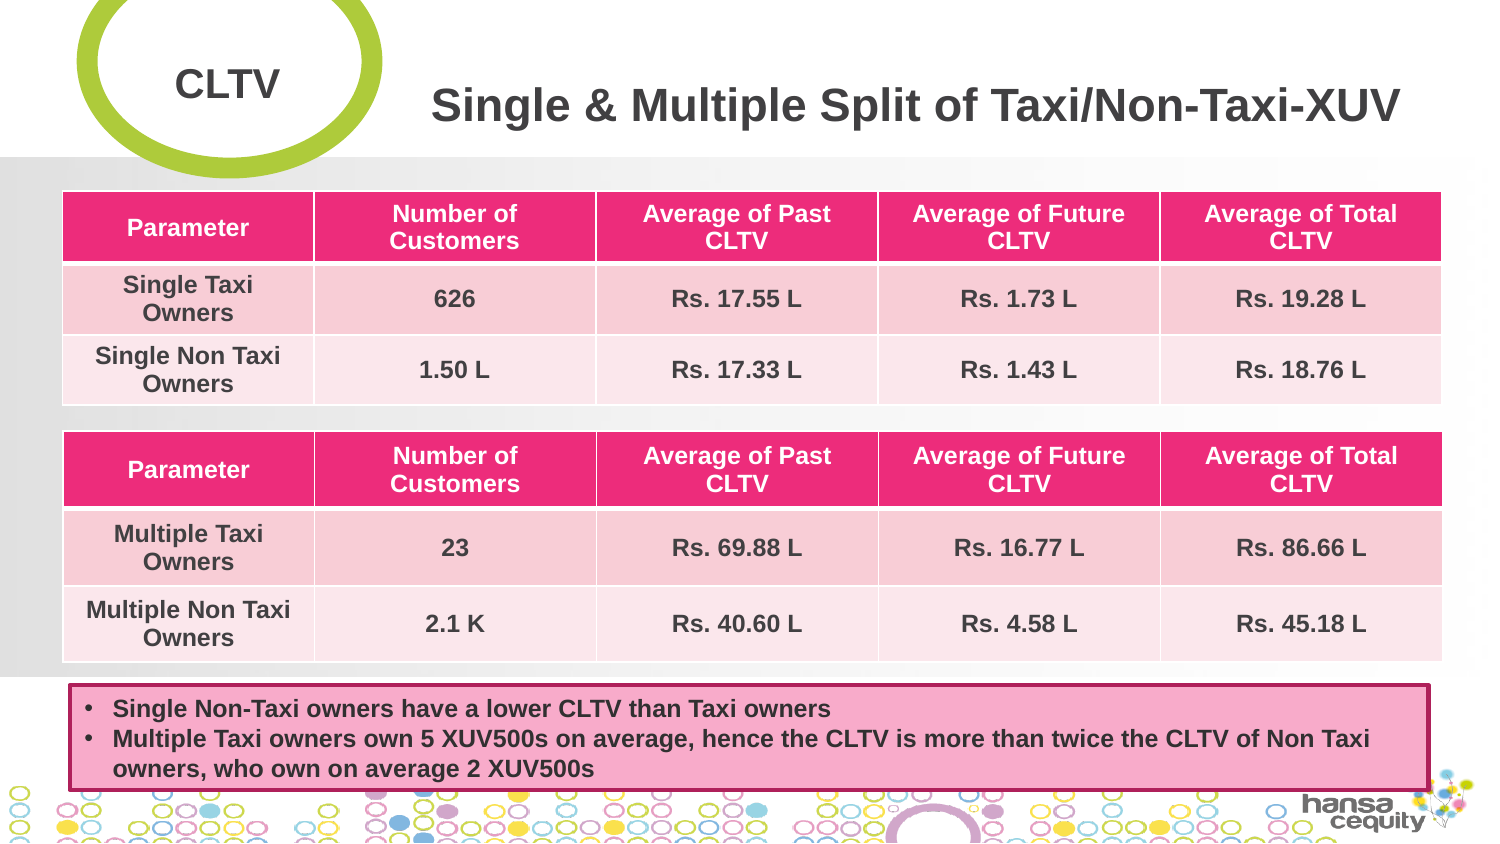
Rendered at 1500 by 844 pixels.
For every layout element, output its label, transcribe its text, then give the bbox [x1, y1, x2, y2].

text_box Single Non-Taxi owners have a lower CLTV than Taxi owners Multiple Taxi owners own 5 XUV500s on average, hence the CLTV is more than twice the CLTV of Non Taxi owners, who own on average 2 XUV500s [68, 683, 1431, 792]
table_cell 626 [315, 266, 595, 334]
list CLTV [97, 0, 358, 165]
table_cell Rs. 18.76 L [1161, 336, 1441, 404]
table_header Number of Customers [315, 432, 596, 506]
table_cell Multiple Taxi Owners [64, 511, 314, 585]
table_cell Rs. 40.60 L [597, 587, 878, 661]
table_cell Rs. 1.43 L [879, 336, 1159, 404]
table_cell Rs. 16.77 L [879, 511, 1160, 585]
table_cell Single Taxi Owners [63, 266, 313, 334]
picture [0, 157, 1500, 677]
table_cell Rs. 86.66 L [1161, 511, 1442, 585]
table_cell Rs. 69.88 L [597, 511, 878, 585]
table_header Number of Customers [315, 192, 595, 261]
table_cell 23 [315, 511, 596, 585]
table_cell 1.50 L [315, 336, 595, 404]
table_header Parameter [64, 432, 314, 506]
table_header Average of Total CLTV [1161, 192, 1441, 261]
table_header Average of Future CLTV [879, 432, 1160, 506]
table_cell Rs. 19.28 L [1161, 266, 1441, 334]
table_cell 2.1 K [315, 587, 596, 661]
text_box Single & Multiple Split of Taxi/Non-Taxi-XUV [415, 49, 1464, 155]
table_header Average of Total CLTV [1161, 432, 1442, 506]
table_cell Rs. 4.58 L [879, 587, 1160, 661]
table_header Parameter [63, 192, 313, 261]
table_cell Multiple Non Taxi Owners [64, 587, 314, 661]
table_header Average of Past CLTV [597, 192, 877, 261]
table_cell Rs. 1.73 L [879, 266, 1159, 334]
table_cell Single Non Taxi Owners [63, 336, 313, 404]
table_cell Rs. 17.33 L [597, 336, 877, 404]
table_cell Rs. 45.18 L [1161, 587, 1442, 661]
table_header Average of Future CLTV [879, 192, 1159, 261]
table_cell Rs. 17.55 L [597, 266, 877, 334]
picture [3, 746, 1500, 843]
table_header Average of Past CLTV [597, 432, 878, 506]
